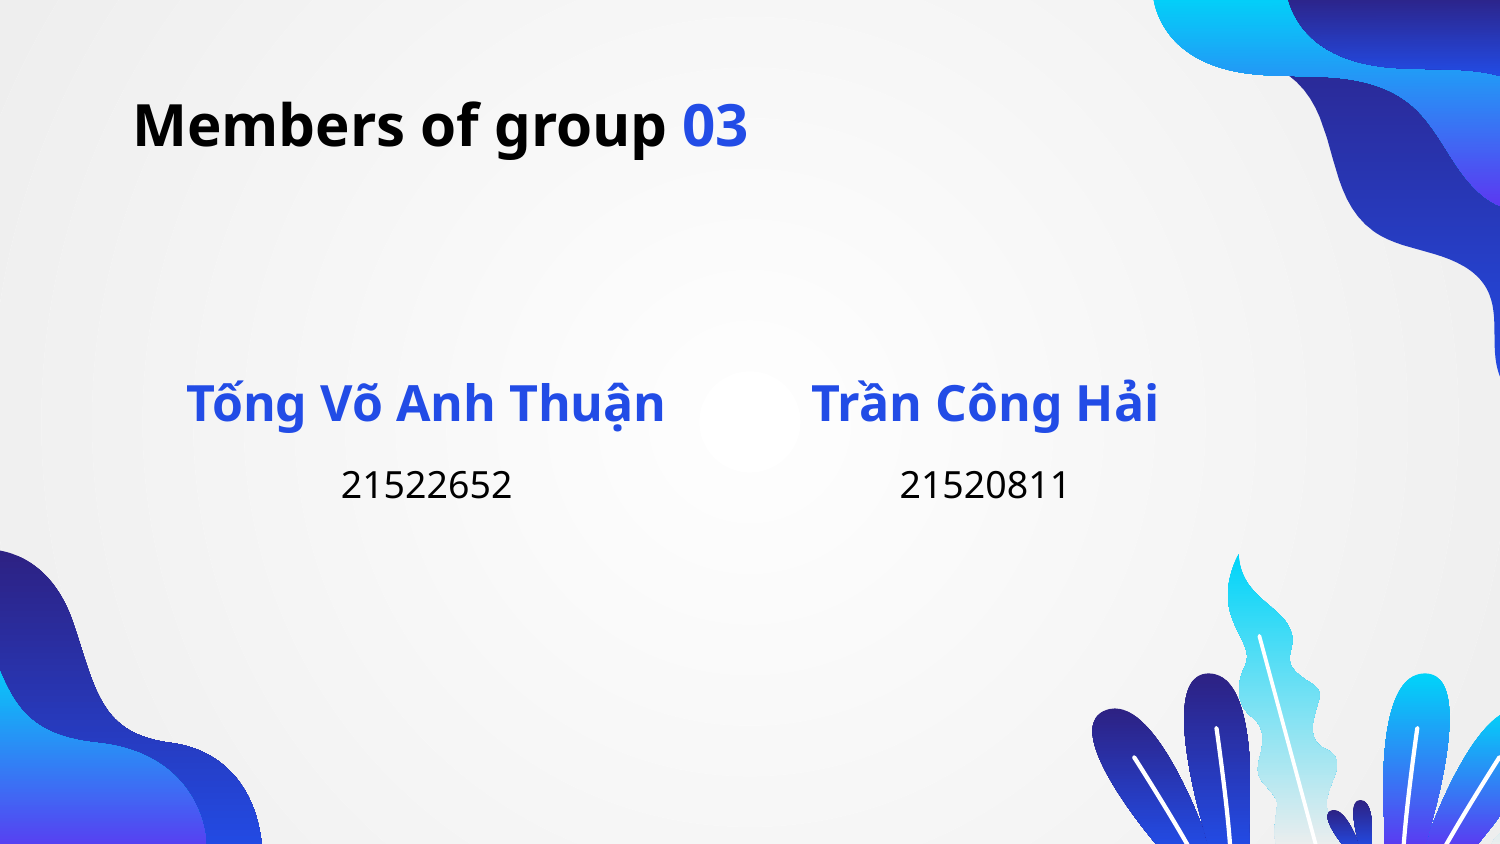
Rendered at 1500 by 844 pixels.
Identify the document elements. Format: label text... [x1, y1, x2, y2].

title Trần Công Hải [728, 380, 1243, 447]
subtitle 21522652 [169, 447, 684, 542]
subtitle 21520811 [728, 447, 1243, 542]
title Members of group 03 [116, 72, 1383, 168]
title Tống Võ Anh Thuận [169, 380, 684, 447]
